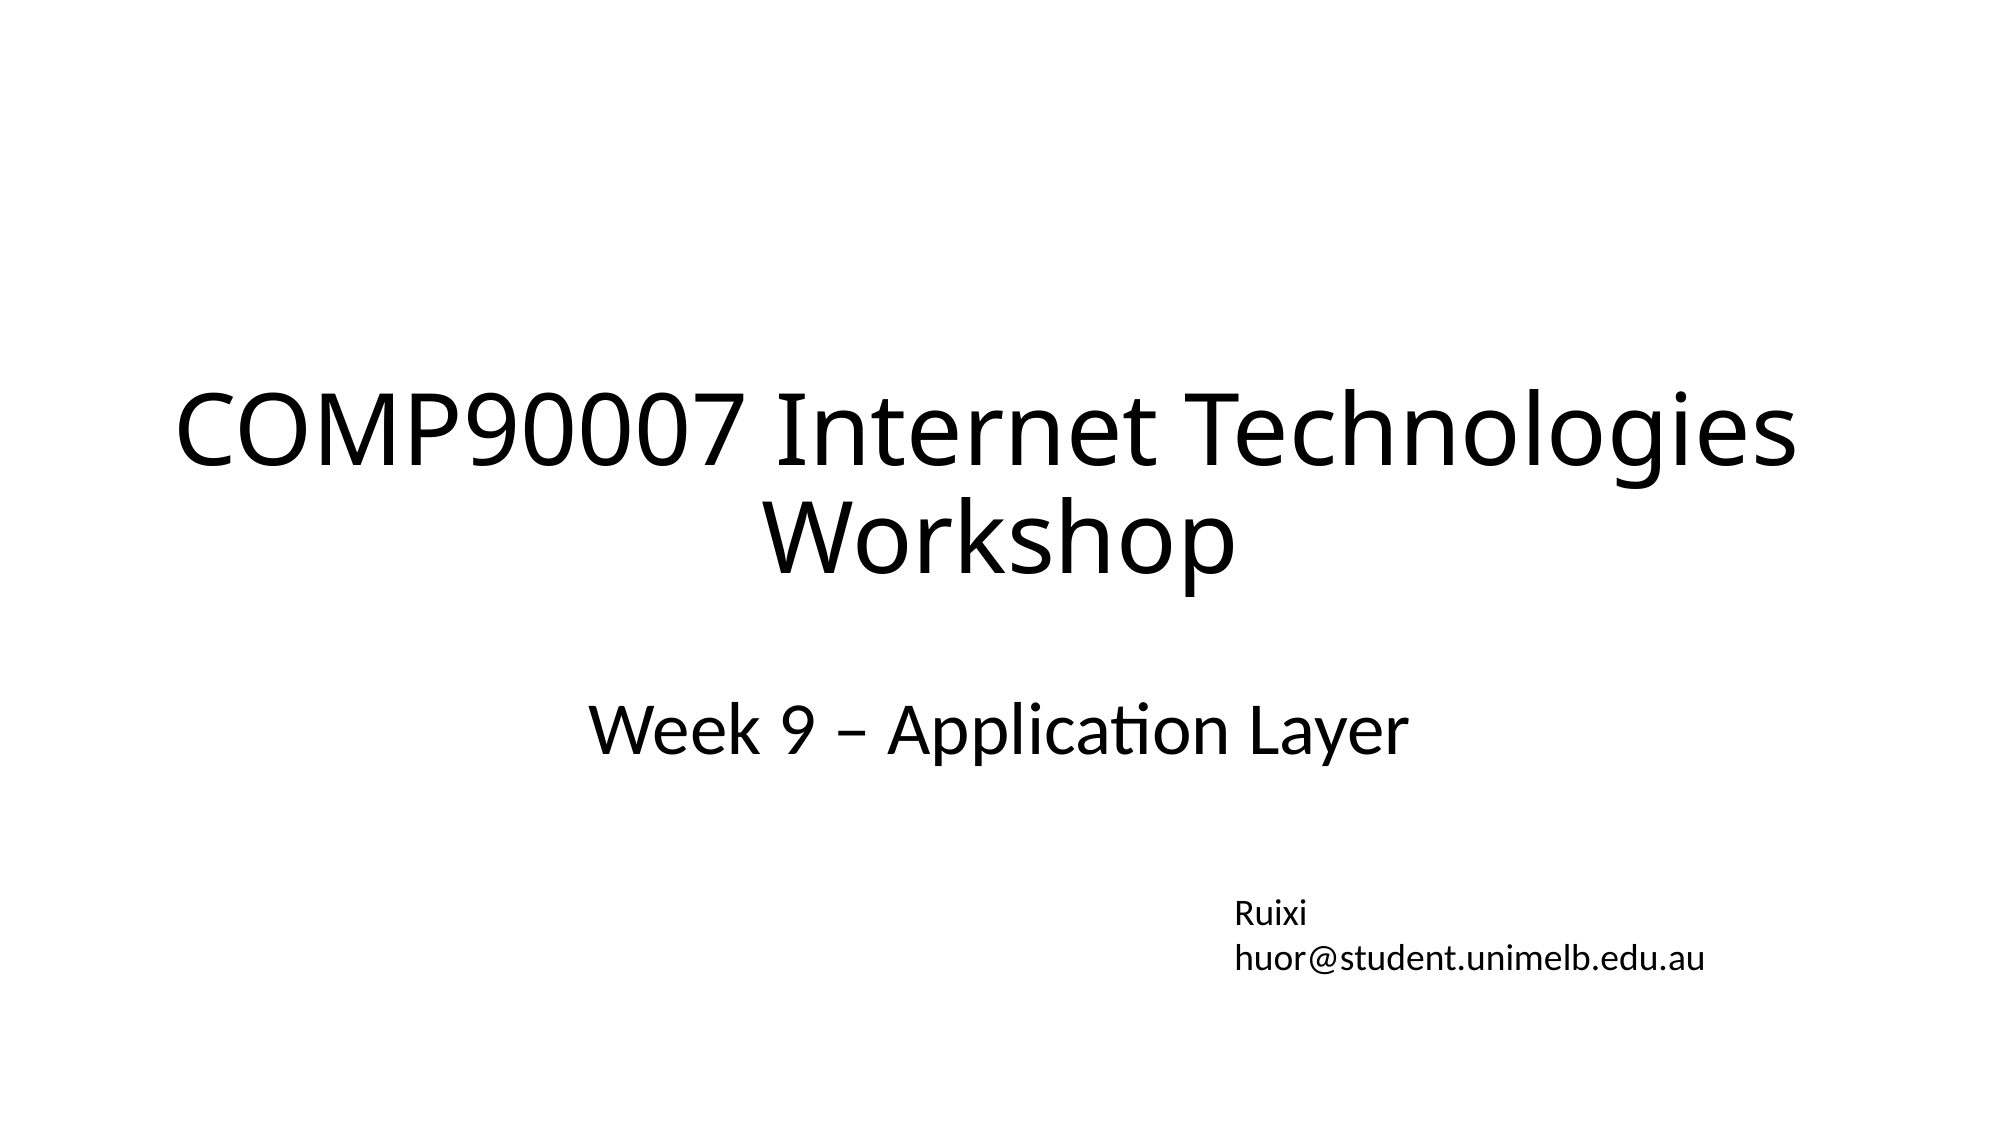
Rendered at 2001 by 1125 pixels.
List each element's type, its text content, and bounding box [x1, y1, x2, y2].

title COMP90007 Internet Technologies Workshop [81, 211, 1919, 603]
text_box Ruixi huor@student.unimelb.edu.au [1219, 880, 1771, 985]
subtitle Week 9 – Application Layer [249, 681, 1750, 954]
